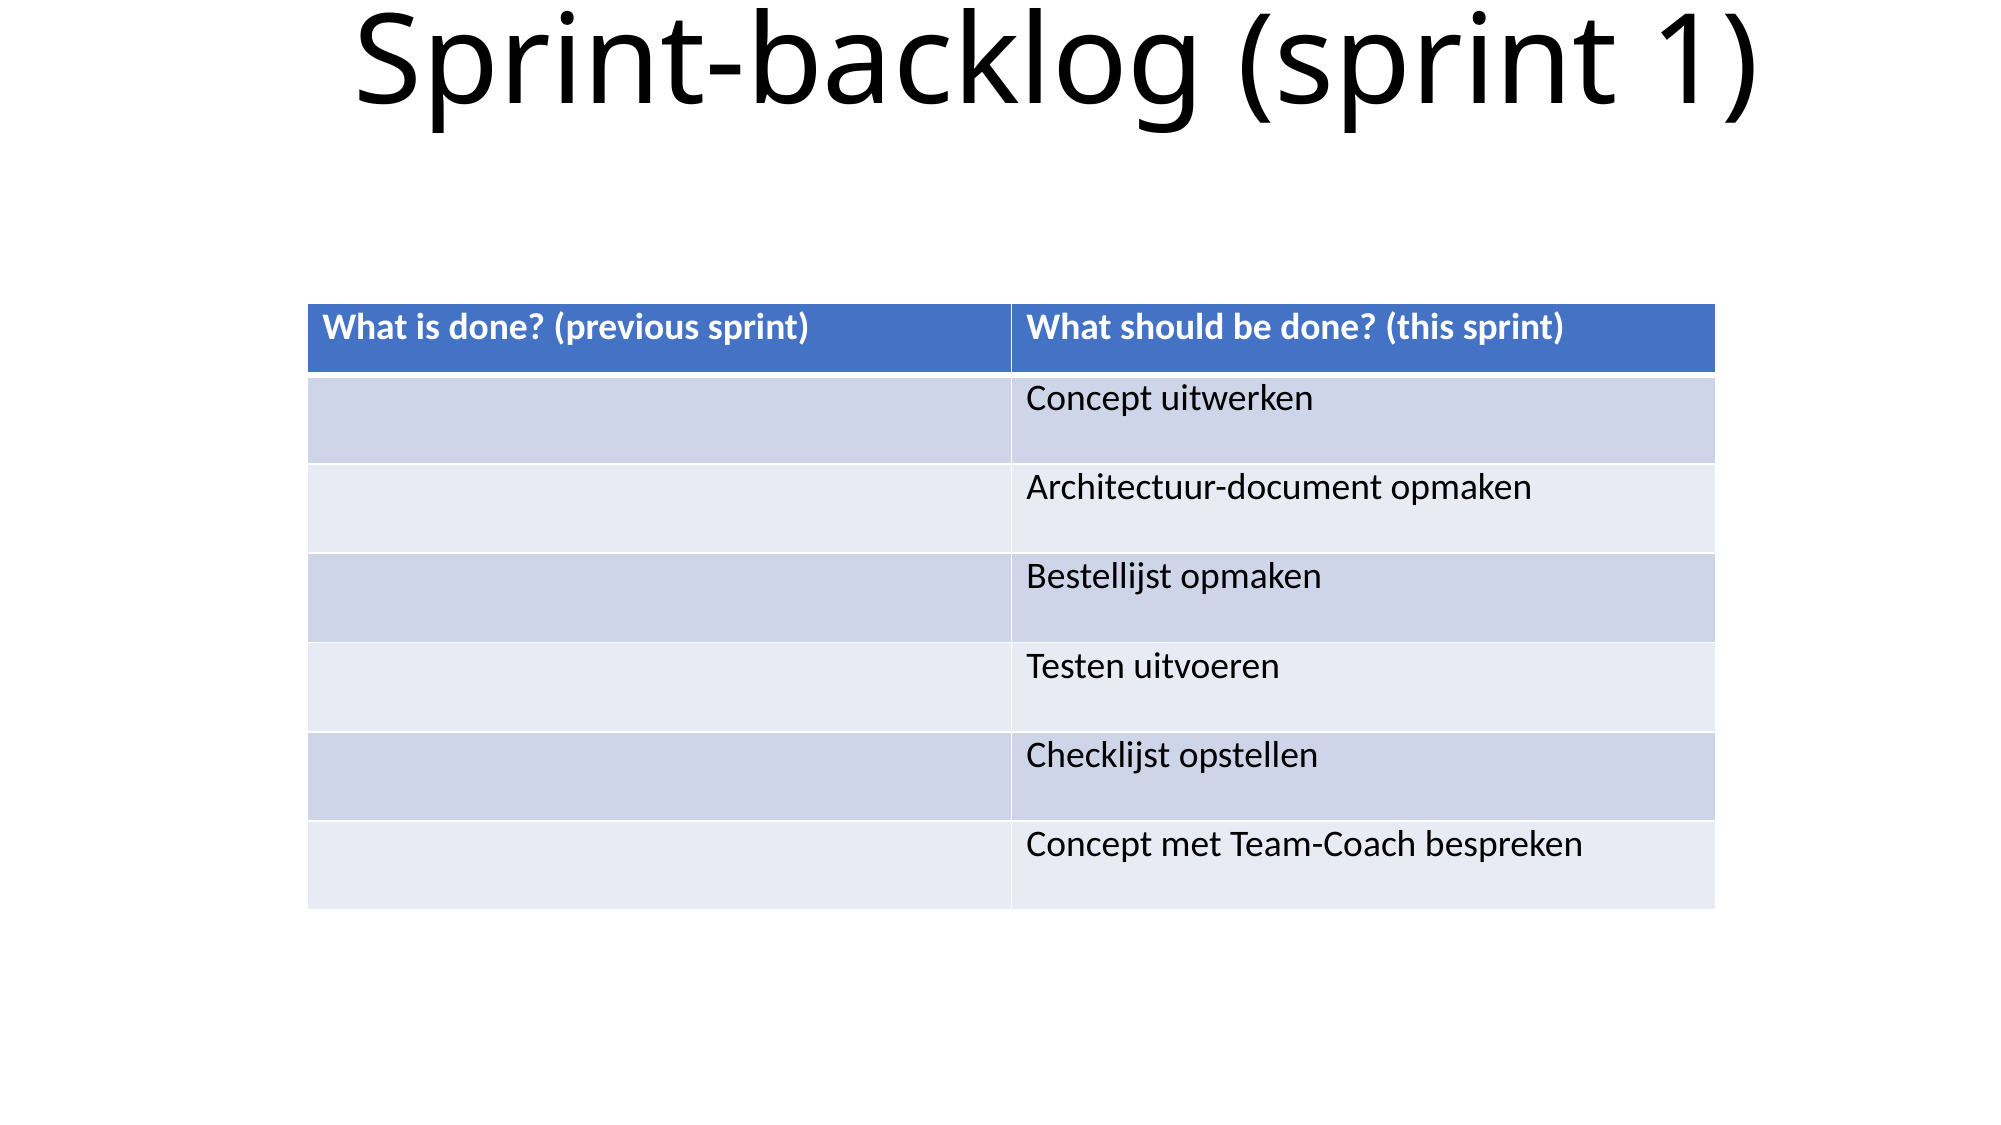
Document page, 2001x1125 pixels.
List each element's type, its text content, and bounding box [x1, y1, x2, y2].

table_cell Architectuur-document opmaken [1012, 465, 1715, 552]
table_cell [308, 554, 1011, 642]
table_cell Concept uitwerken [1012, 378, 1715, 463]
table_header What is done? (previous sprint) [308, 304, 1011, 372]
table_cell Testen uitvoeren [1012, 643, 1715, 731]
title Sprint-backlog (sprint 1) [307, 0, 1808, 139]
table_cell Checklijst opstellen [1012, 733, 1715, 820]
table_cell [308, 378, 1011, 463]
table_cell [308, 822, 1011, 909]
table_cell Concept met Team-Coach bespreken [1012, 822, 1715, 909]
table_cell [308, 465, 1011, 552]
table_cell [308, 733, 1011, 820]
table_cell Bestellijst opmaken [1012, 554, 1715, 642]
table_cell [308, 643, 1011, 731]
table_header What should be done? (this sprint) [1012, 304, 1715, 372]
